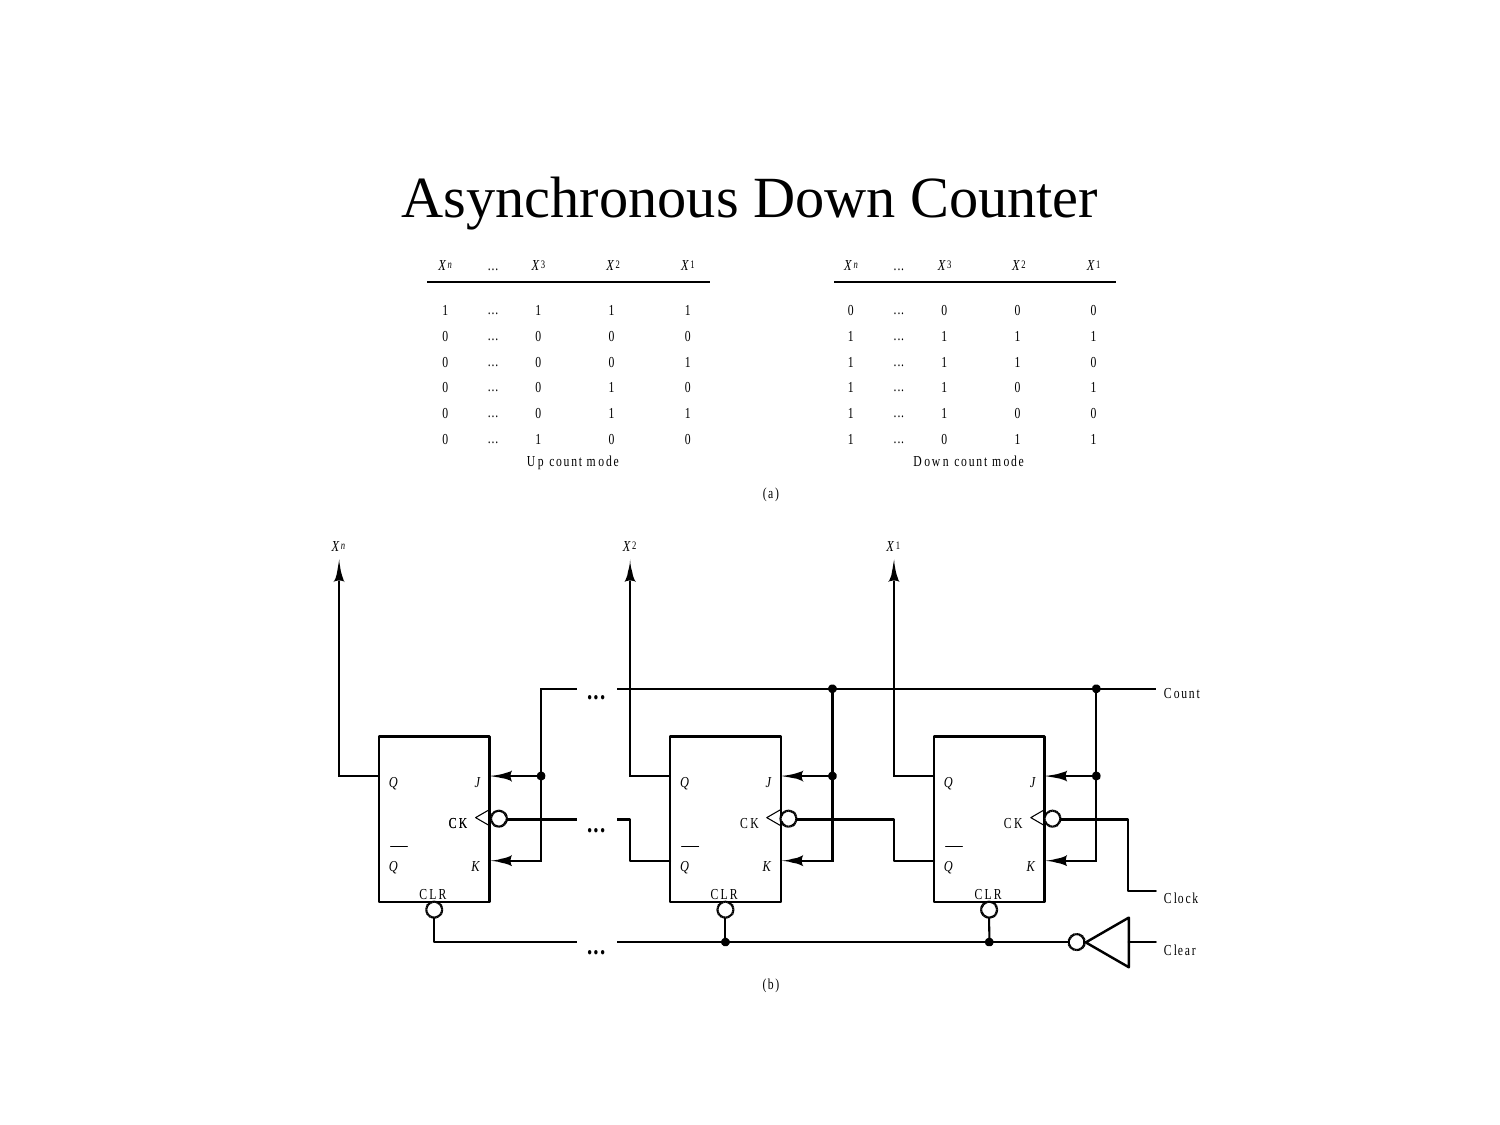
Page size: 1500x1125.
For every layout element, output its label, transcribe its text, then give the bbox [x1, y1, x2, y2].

title Asynchronous Down Counter [112, 99, 1388, 288]
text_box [299, 237, 1251, 997]
